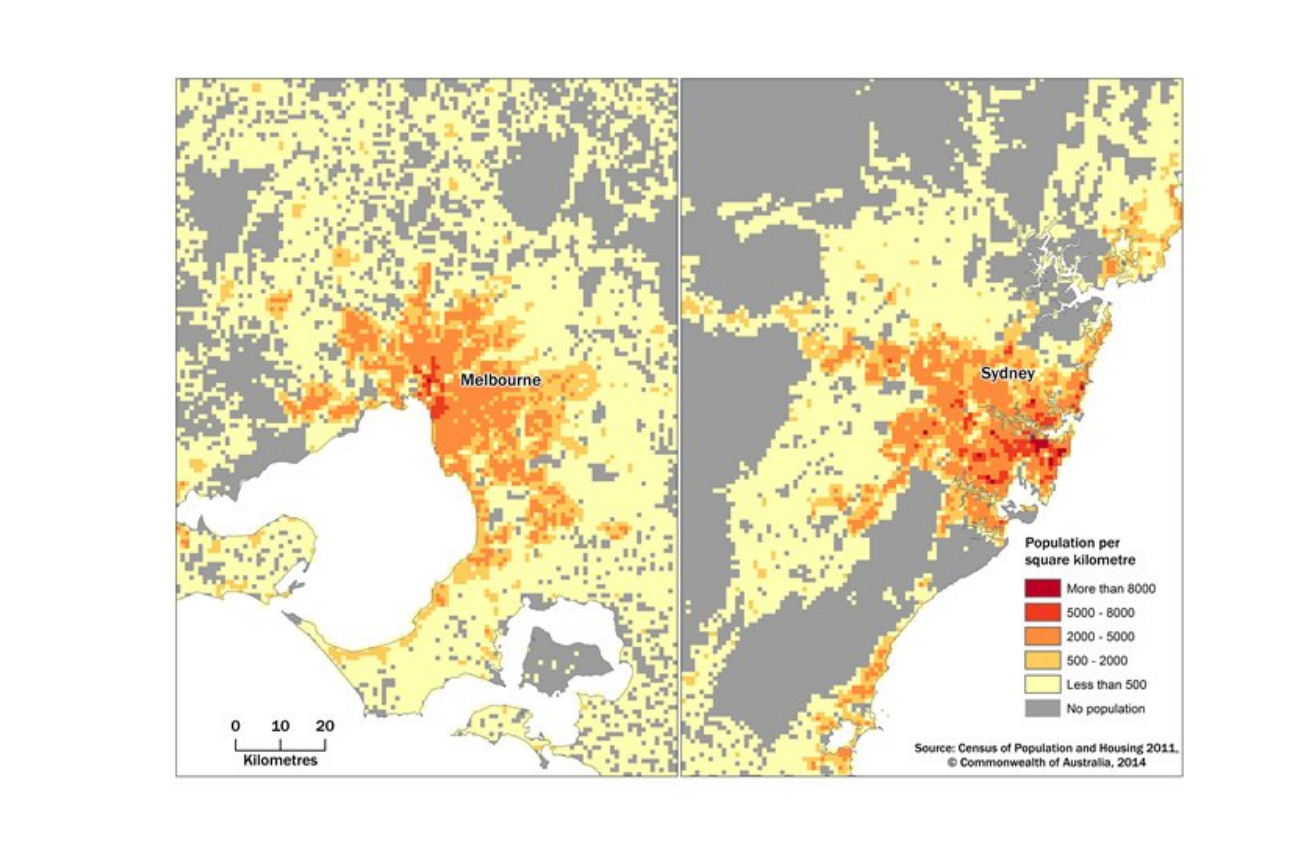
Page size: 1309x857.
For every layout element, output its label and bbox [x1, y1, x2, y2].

picture [146, 49, 1210, 802]
